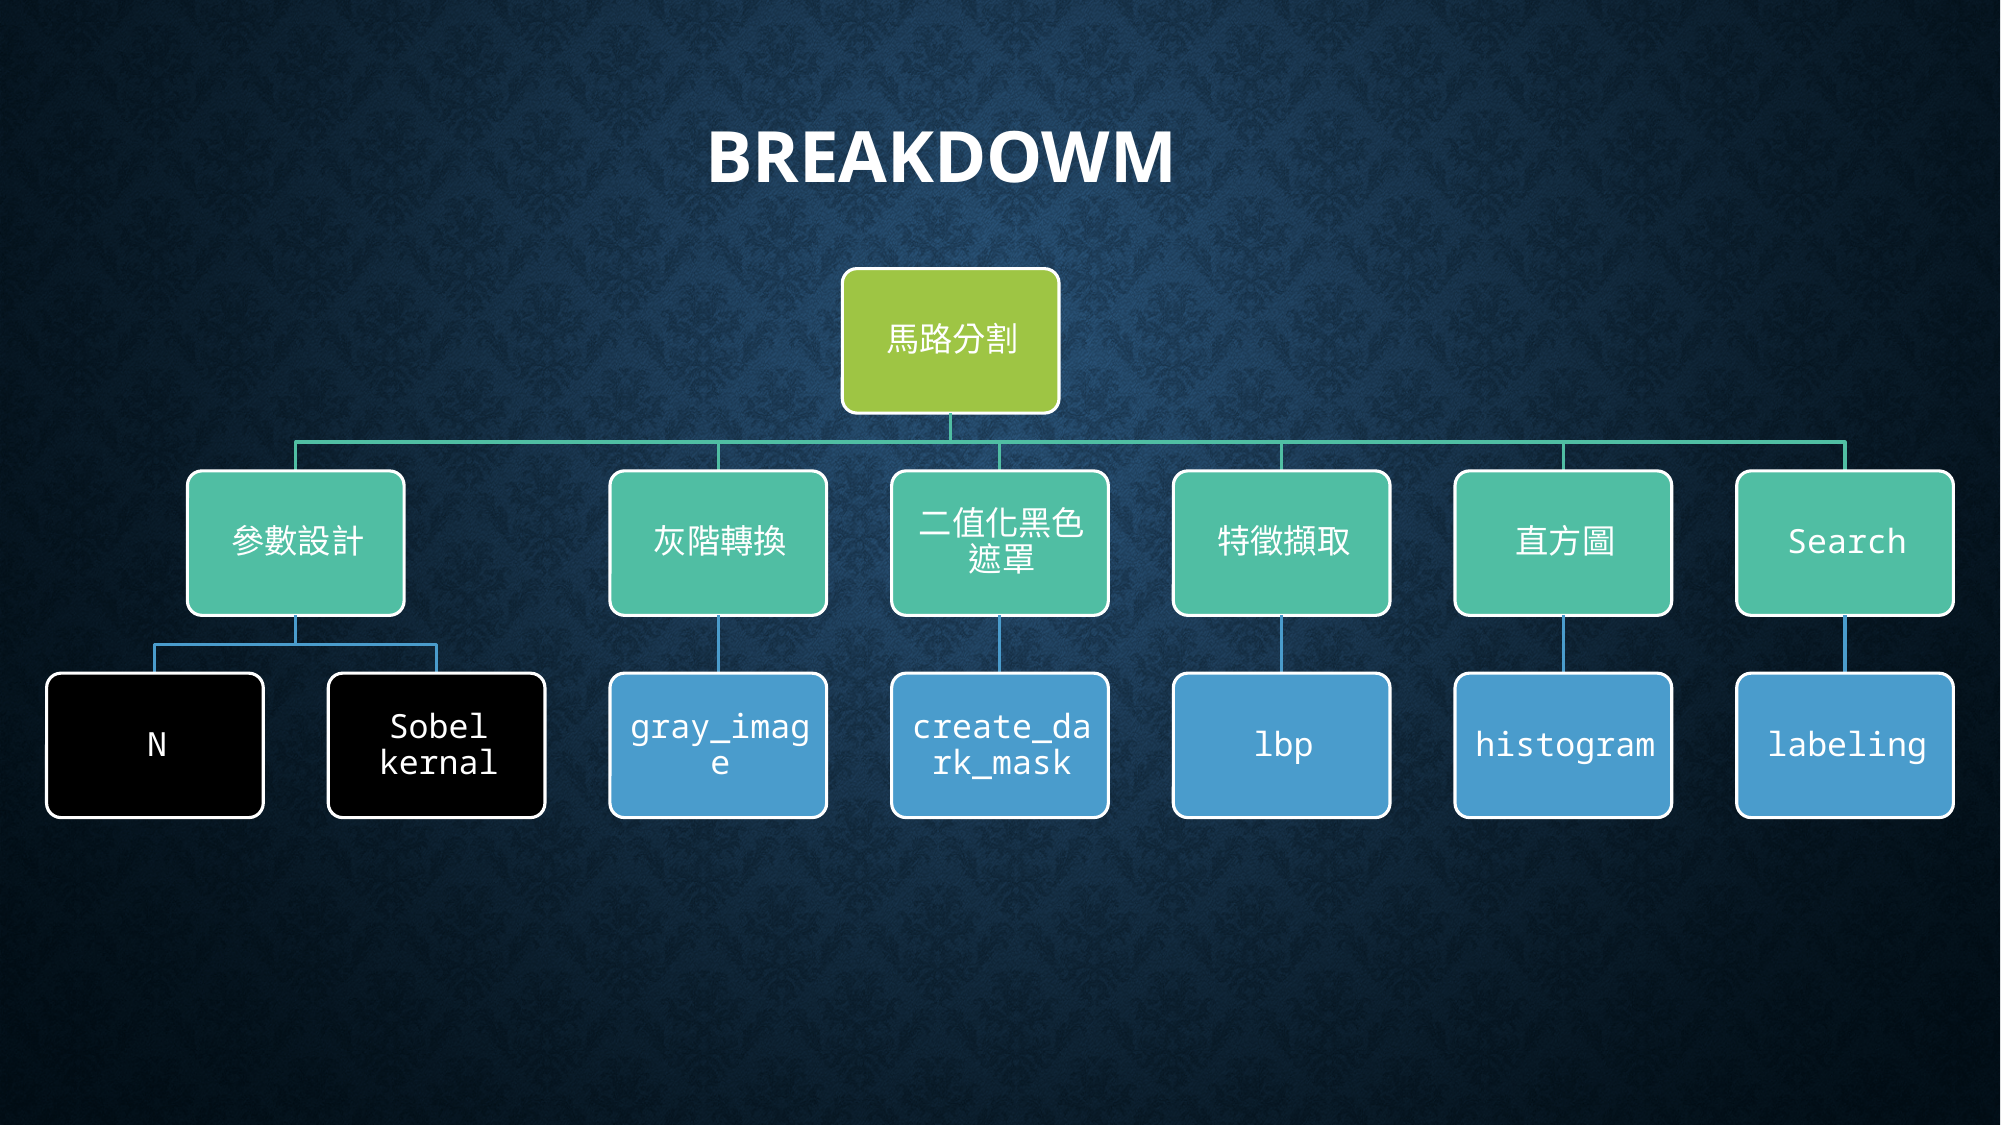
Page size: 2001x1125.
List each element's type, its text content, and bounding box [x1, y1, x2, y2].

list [45, 268, 1955, 1090]
title breakdowm [92, 51, 1791, 267]
